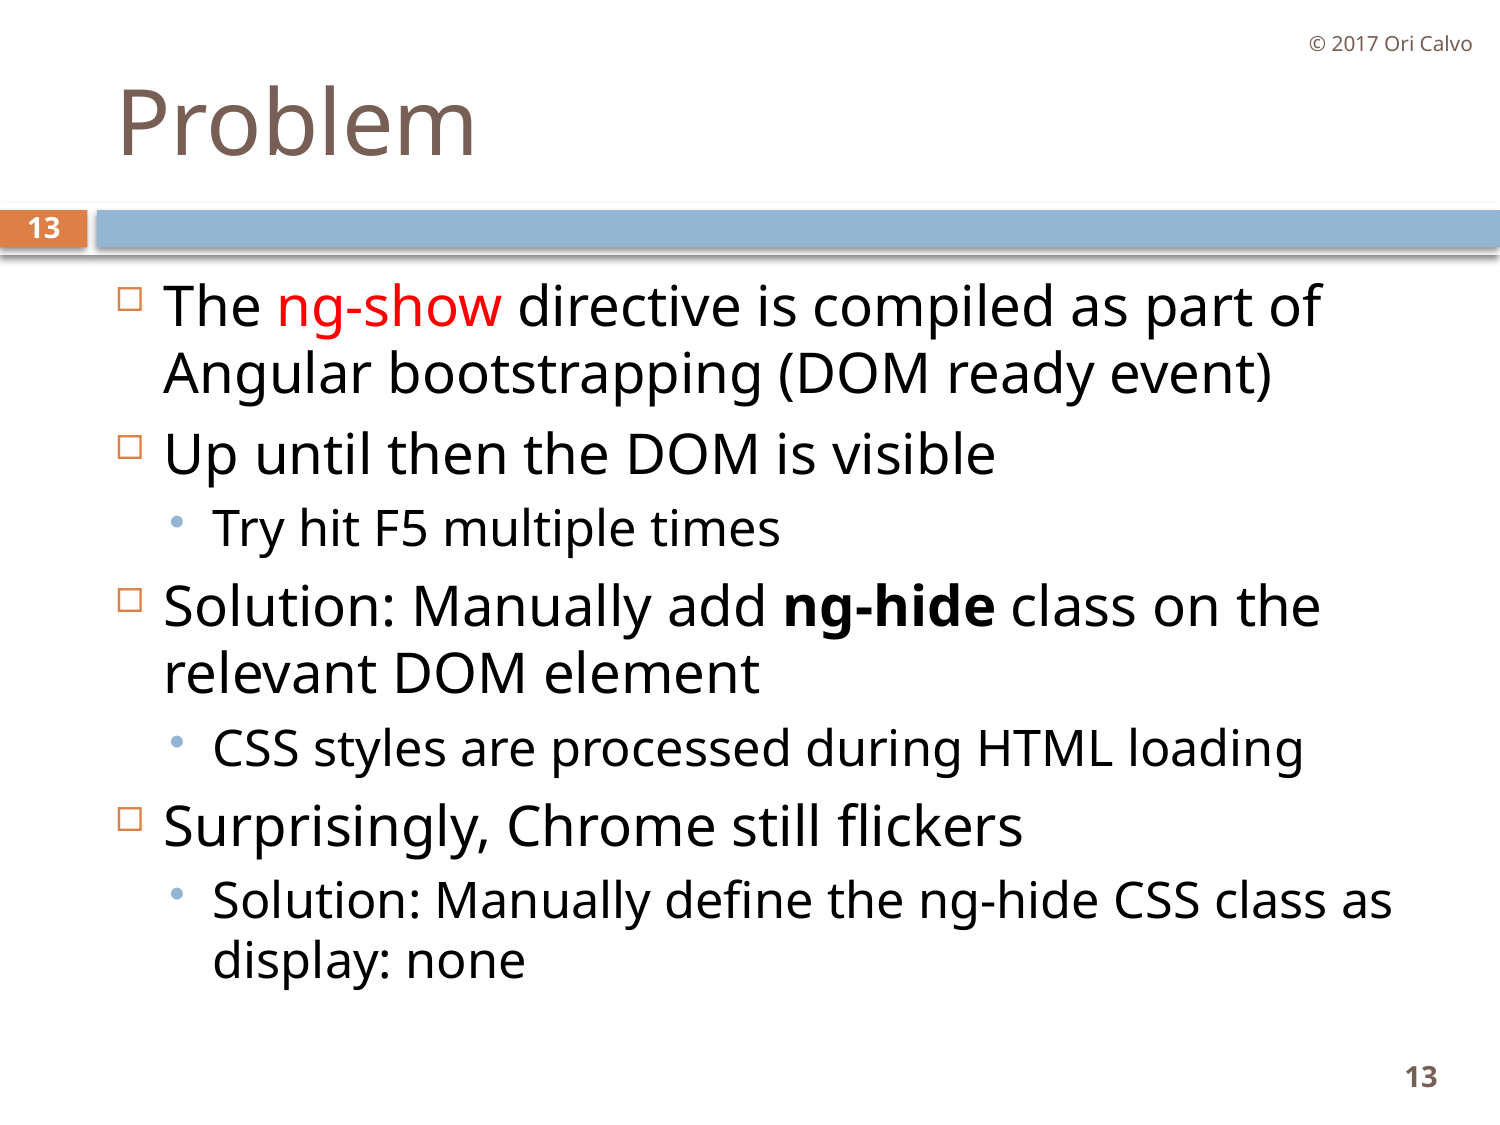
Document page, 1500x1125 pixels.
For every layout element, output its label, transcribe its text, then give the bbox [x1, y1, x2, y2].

list The ng-show directive is compiled as part of Angular bootstrapping (DOM ready event) Up until then the DOM is visible Try hit F5 multiple times Solution: Manually add ng-hide class on the relevant DOM element CSS styles are processed during HTML loading Surprisingly, Chrome still flickers Solution: Manually define the ng-hide CSS class as display: none [100, 262, 1438, 1000]
footer © 2017 Ori Calvo [1281, 0, 1500, 90]
title Problem [100, 37, 1438, 200]
slide_number 13 [0, 208, 88, 249]
